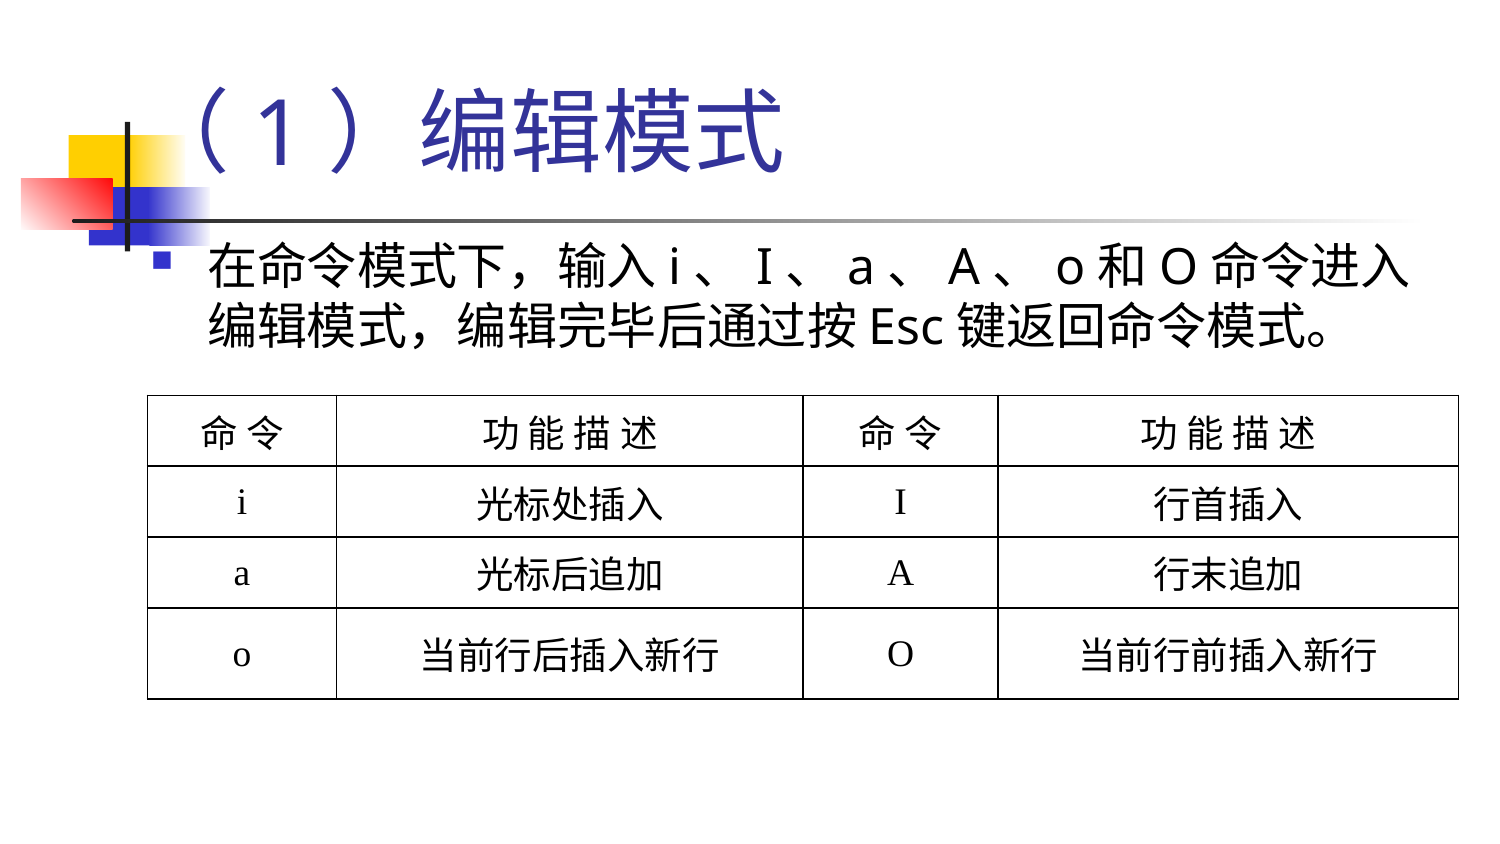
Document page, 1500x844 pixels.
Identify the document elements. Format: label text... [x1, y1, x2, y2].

table_header 功 能 描 述 [337, 396, 802, 465]
table_cell 光标后追加 [337, 538, 802, 607]
table_cell I [804, 467, 997, 536]
table_header 功 能 描 述 [999, 396, 1458, 465]
table_cell 光标处插入 [337, 467, 802, 536]
table_cell A [804, 538, 997, 607]
table_cell 当前行后插入新行 [337, 609, 802, 698]
table_cell O [804, 609, 997, 698]
table_cell a [148, 538, 336, 607]
table_cell i [148, 467, 336, 536]
list 在命令模式下，输入i、I、a、A、o和O命令进入编辑模式，编辑完毕后通过按Esc键返回命令模式。 [135, 226, 1469, 768]
title （1）编辑模式 [123, 49, 1462, 192]
table_header 命 令 [804, 396, 997, 465]
table_cell o [148, 609, 336, 698]
table_cell 当前行前插入新行 [999, 609, 1458, 698]
table_cell 行首插入 [999, 467, 1458, 536]
table_header 命 令 [148, 396, 336, 465]
table_cell 行末追加 [999, 538, 1458, 607]
